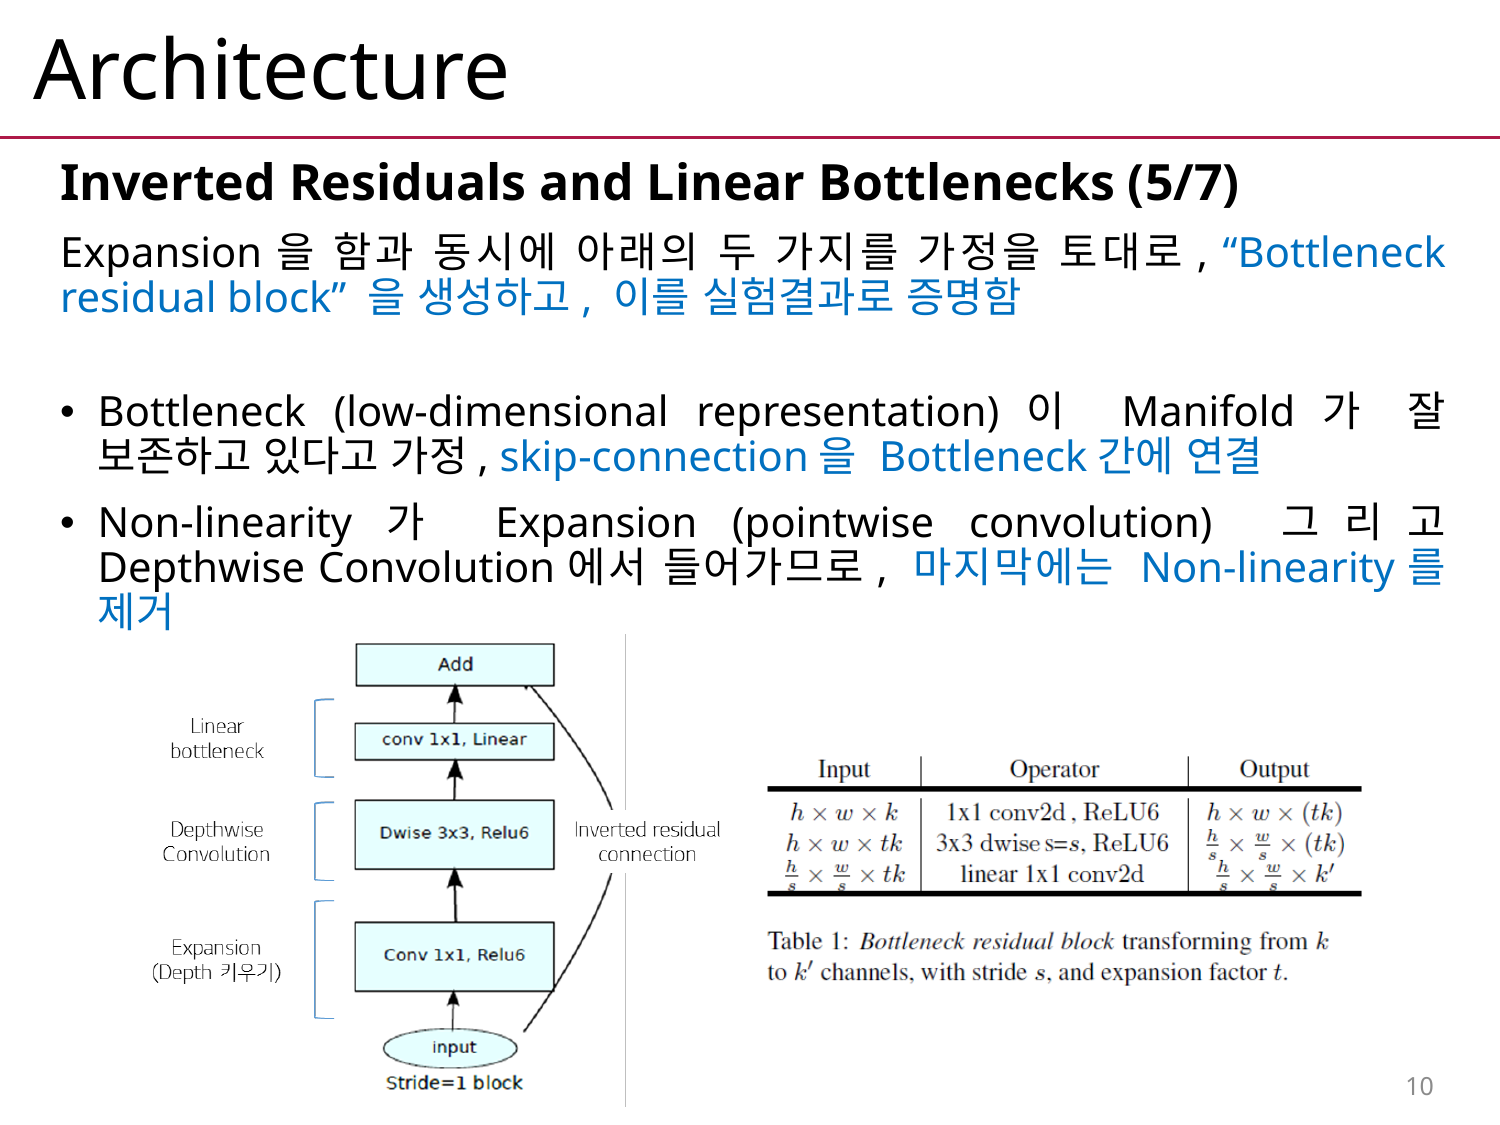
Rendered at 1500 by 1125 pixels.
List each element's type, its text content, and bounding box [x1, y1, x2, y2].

slide_number 10 [1111, 1057, 1449, 1118]
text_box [134, 634, 1366, 1107]
title Architecture [18, 19, 1313, 126]
list Inverted Residuals and Linear Bottlenecks (5/7) Expansion을 함과 동시에 아래의 두 가지를 가정을 토대로, “Bottleneck residual block” 을 생성하고, 이를 실험결과로 증명함 Bottleneck (low-dimensional representation)이 Manifold가 잘 보존하고 있다고 가정, skip-connection을 Bottleneck간에 연결 Non-linearity가 Expansion (pointwise convolution) 그리고 Depthwise Convolution에서 들어가므로, 마지막에는 Non-linearity를 제거 [45, 149, 1461, 1108]
